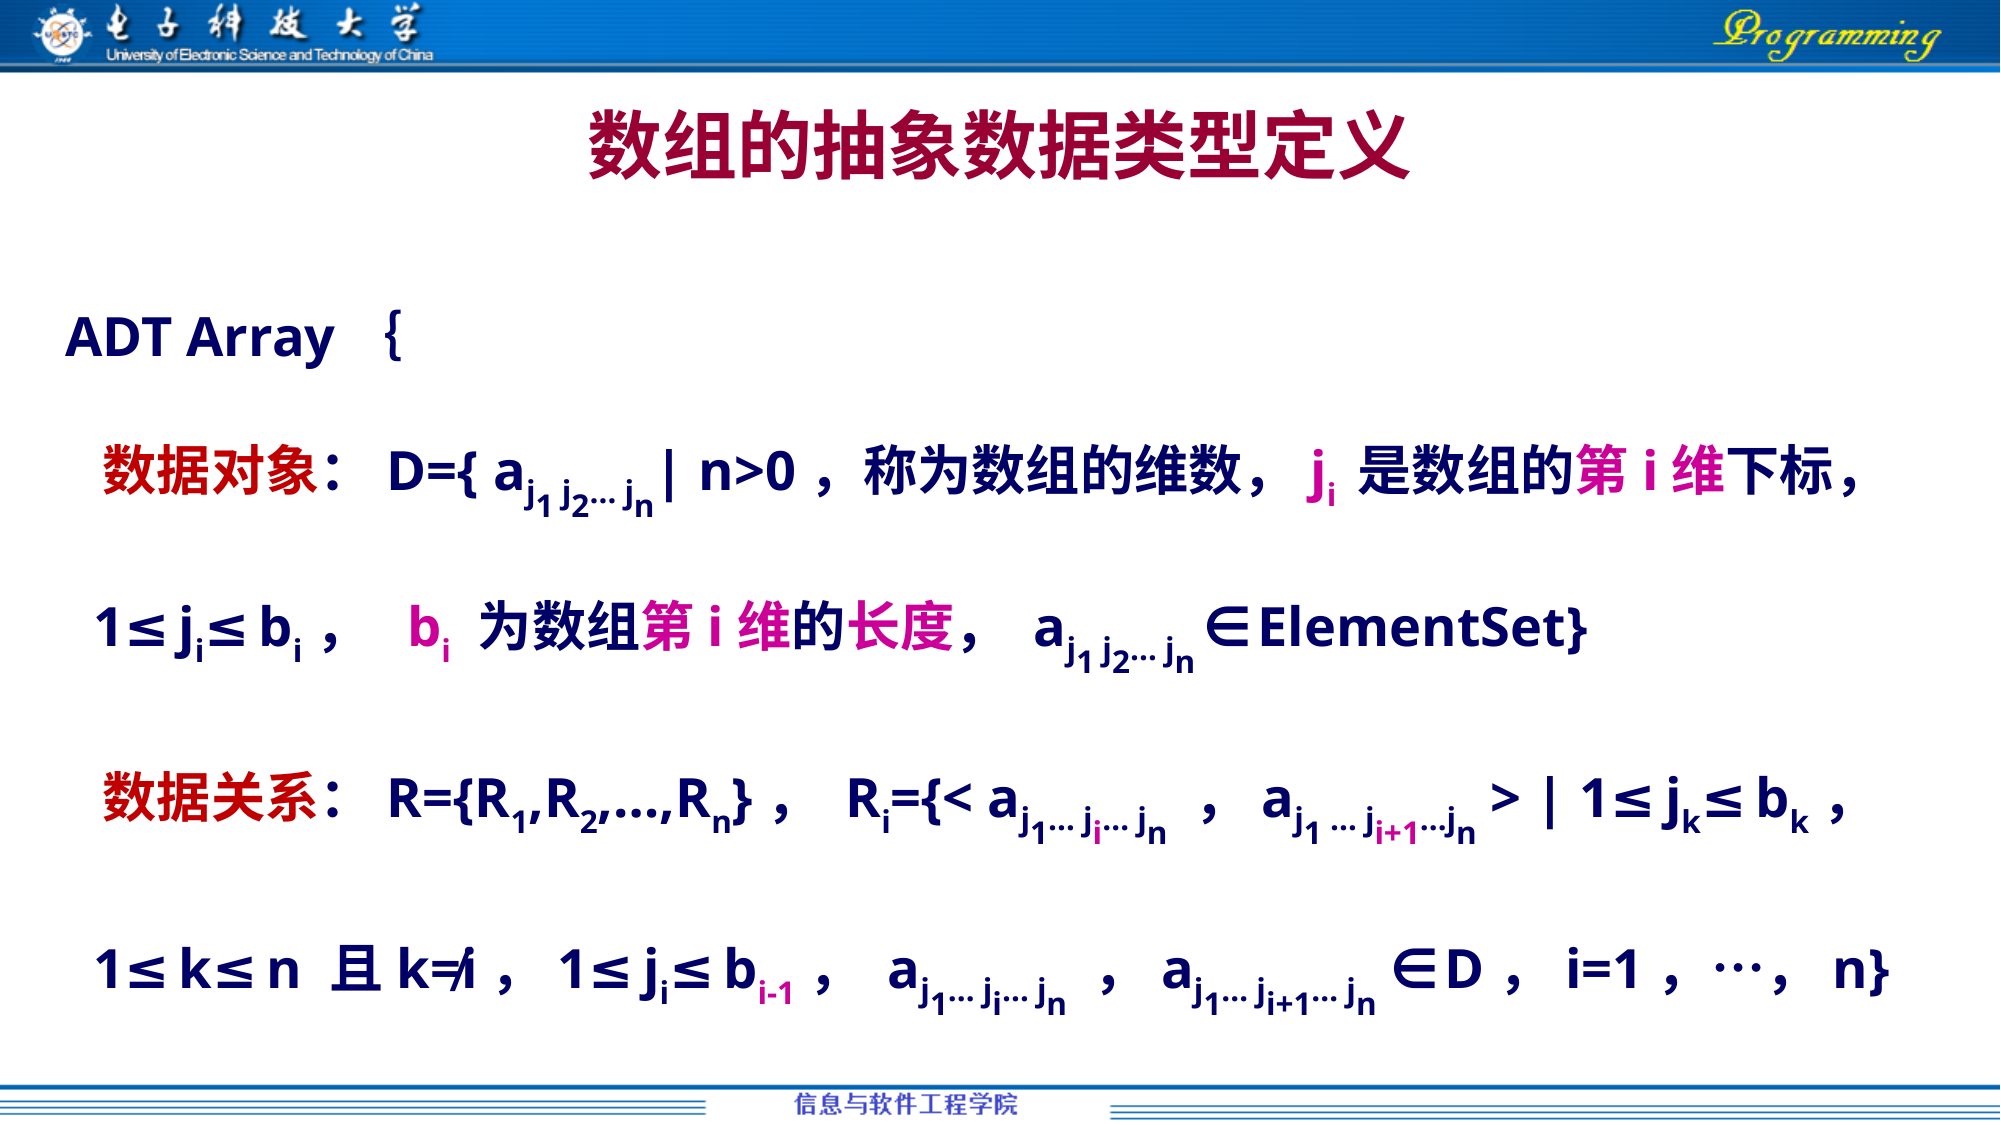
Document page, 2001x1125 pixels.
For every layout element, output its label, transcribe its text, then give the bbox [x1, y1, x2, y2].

list ADT Array｛ 数据对象：D={ aj1 j2… jn| n>0，称为数组的维数，ji 是数组的第i维下标， 1≤ji≤bi， bi 为数组第i维的长度， aj1 j2… jn ∈ElementSet} 数据关系：R={R1,R2,…,Rn}， Ri={< aj1… ji… jn ，aj1 … ji+1…jn > | 1≤jk≤bk， 1≤k≤n 且k≠i，1≤ji≤bi-1， aj1… ji… jn ，aj1… ji+1… jn ∈D，i=1，…，n} [50, 262, 1963, 1075]
title 数组的抽象数据类型定义 [150, 87, 1850, 200]
picture [0, 0, 2000, 1125]
